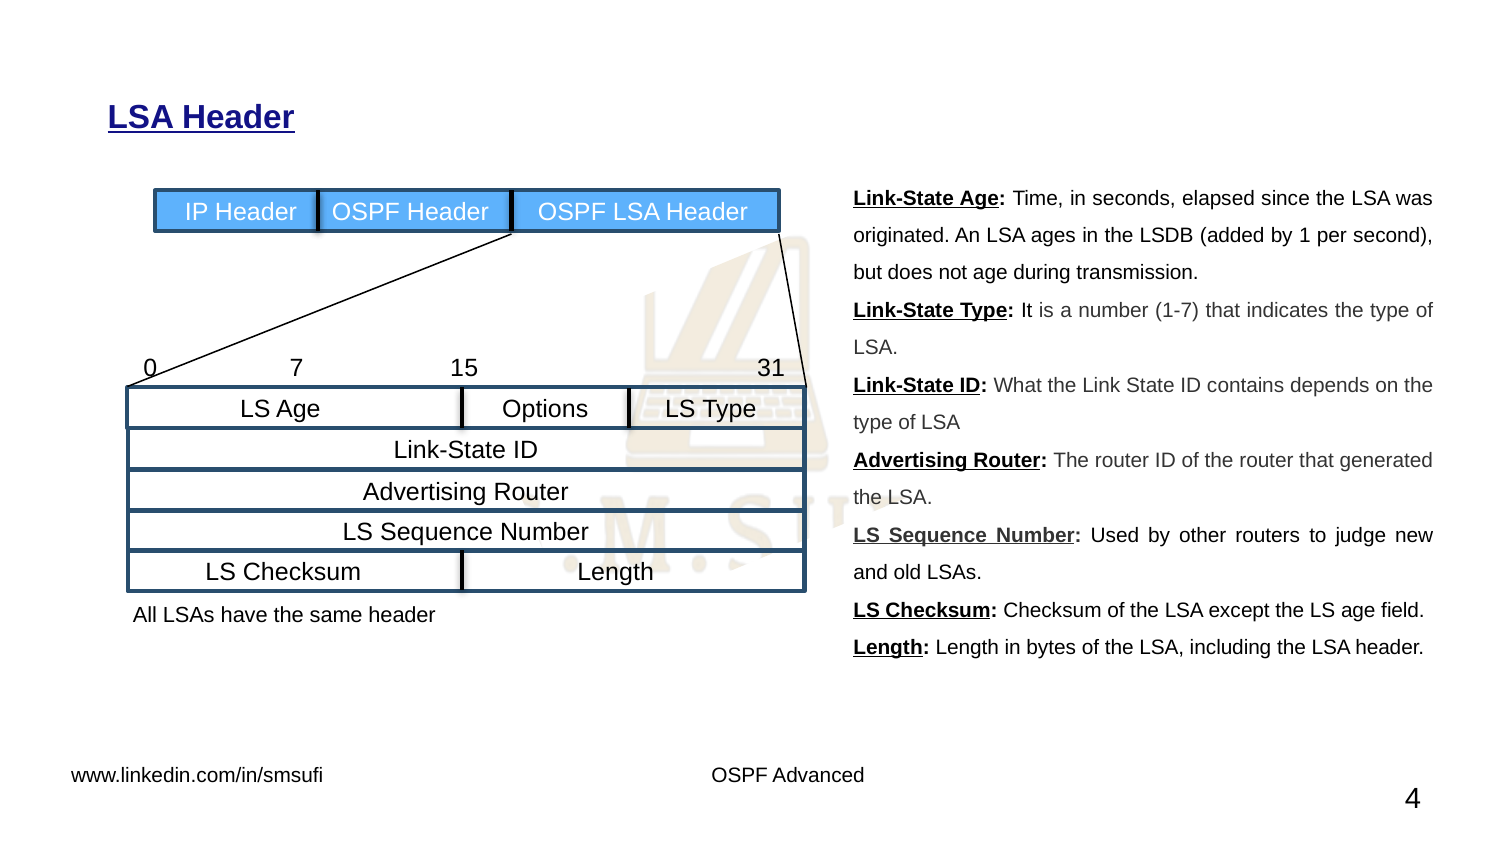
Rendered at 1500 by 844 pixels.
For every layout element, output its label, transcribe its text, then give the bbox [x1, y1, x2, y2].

text_box Link-State Age: Time, in seconds, elapsed since the LSA was originated. An LSA ages in the LSDB (added by 1 per second), but does not age during transmission. Link-State Type: It is a number (1-7) that indicates the type of LSA. Link-State ID: What the Link State ID contains depends on the type of LSA Advertising Router: The router ID of the router that generated the LSA. LS Sequence Number: Used by other routers to judge new and old LSAs. LS Checksum: Checksum of the LSA except the LS age field. Length: Length in bytes of the LSA, including the LSA header. [838, 164, 1448, 666]
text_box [127, 233, 512, 387]
text_box Advertising Router [126, 468, 807, 508]
text_box LS Age Options LS Type [125, 393, 455, 430]
text_box LSA Header [92, 88, 1360, 144]
text_box All LSAs have the same header [118, 593, 463, 635]
text_box LS Sequence Number [126, 508, 807, 548]
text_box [778, 233, 807, 388]
text_box 0 7 15 31 [516, 344, 773, 385]
text_box Link-State ID [126, 426, 807, 468]
text_box LS Checksum Length [126, 548, 807, 593]
slide_number 4 [1389, 764, 1480, 830]
text_box LS Age Options LS Type [469, 385, 807, 426]
text_box IP Header OSPF Header OSPF LSA Header [153, 188, 781, 233]
